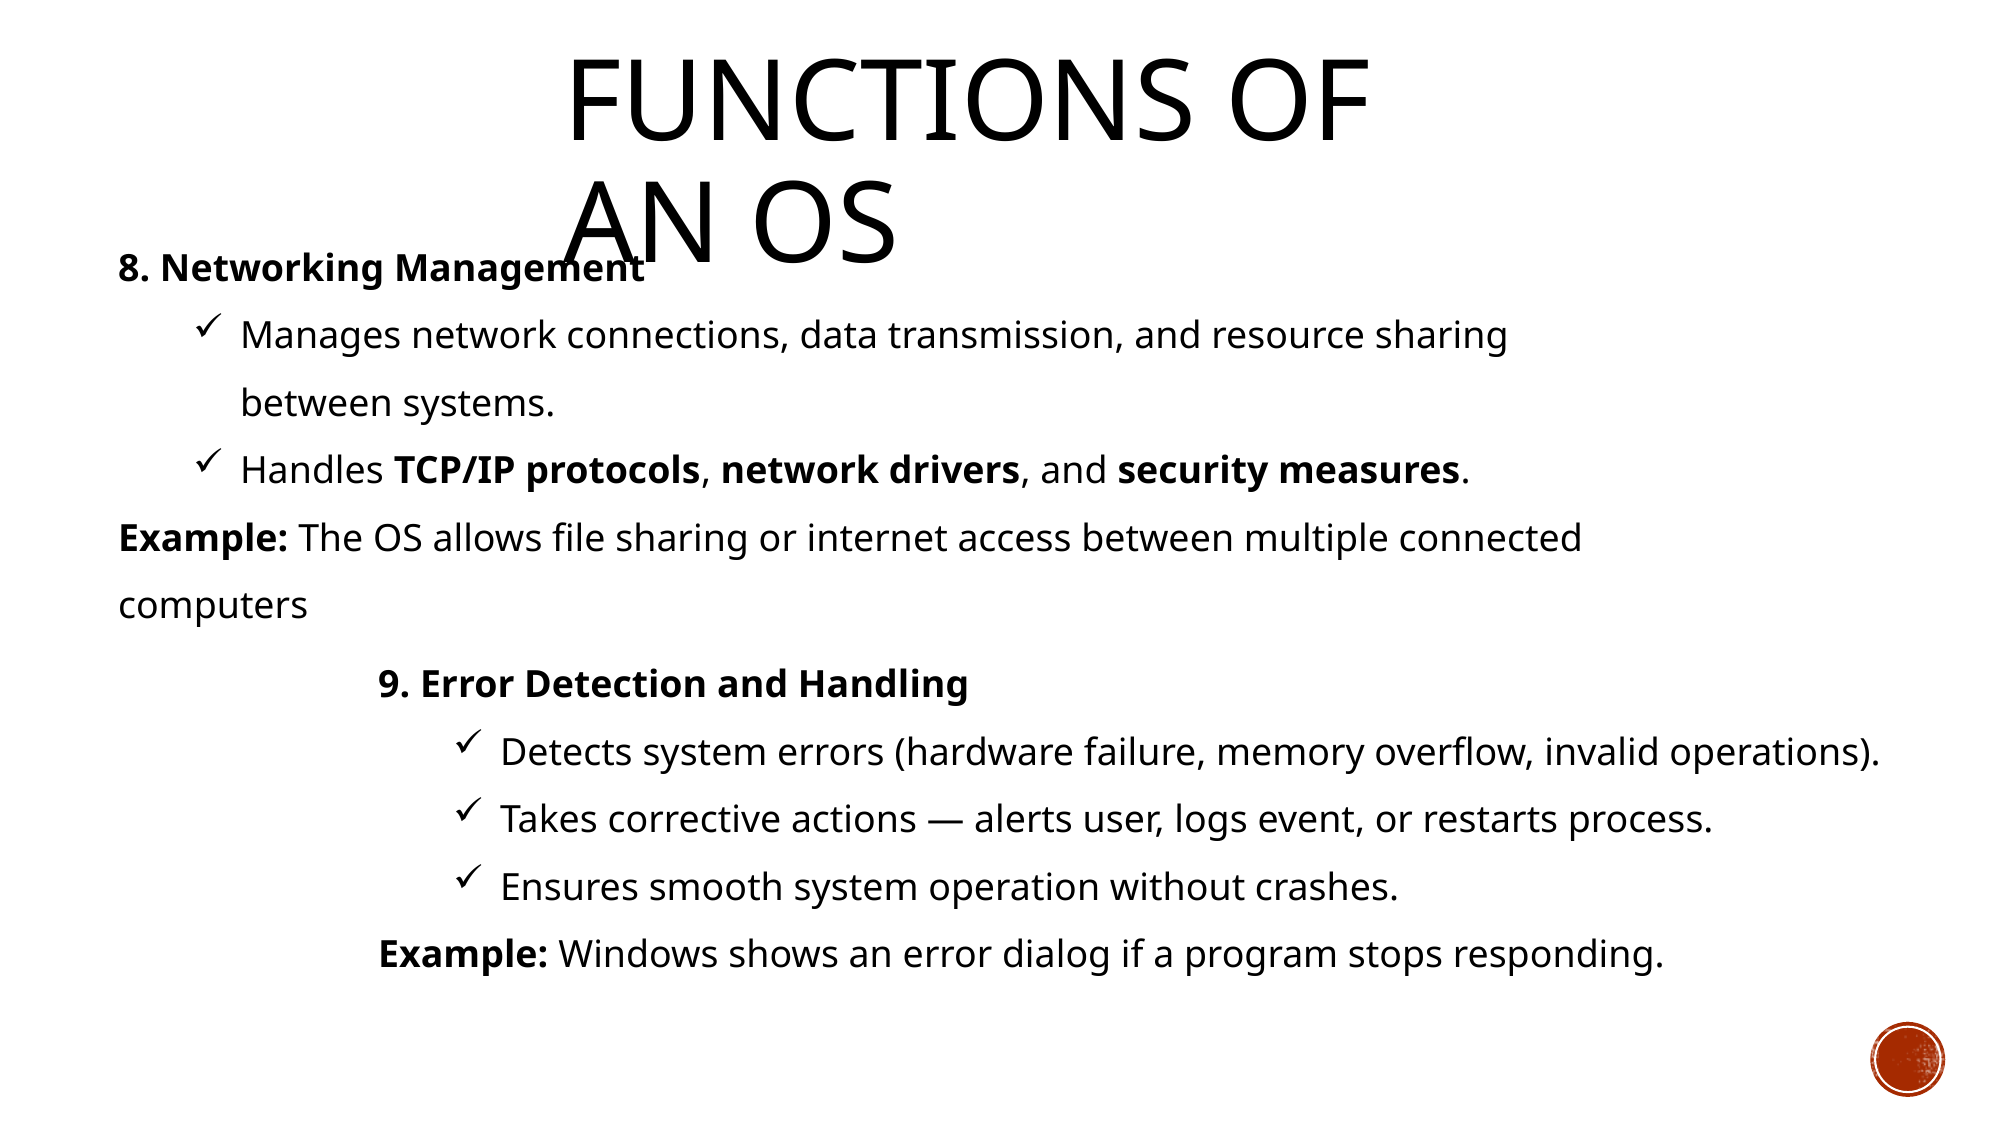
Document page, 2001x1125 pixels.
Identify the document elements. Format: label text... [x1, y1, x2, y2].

text_box 9. Error Detection and Handling Detects system errors (hardware failure, memory overflow, invalid operations). Takes corrective actions — alerts user, logs event, or restarts process. Ensures smooth system operation without crashes. Example: Windows shows an error dialog if a program stops responding. [363, 630, 1974, 983]
text_box 8. Networking Management Manages network connections, data transmission, and resource sharing between systems. Handles TCP/IP protocols, network drivers, and security measures. Example: The OS allows file sharing or internet access between multiple connected computers [103, 214, 1680, 634]
text_box Functions of an os [548, 36, 1452, 197]
